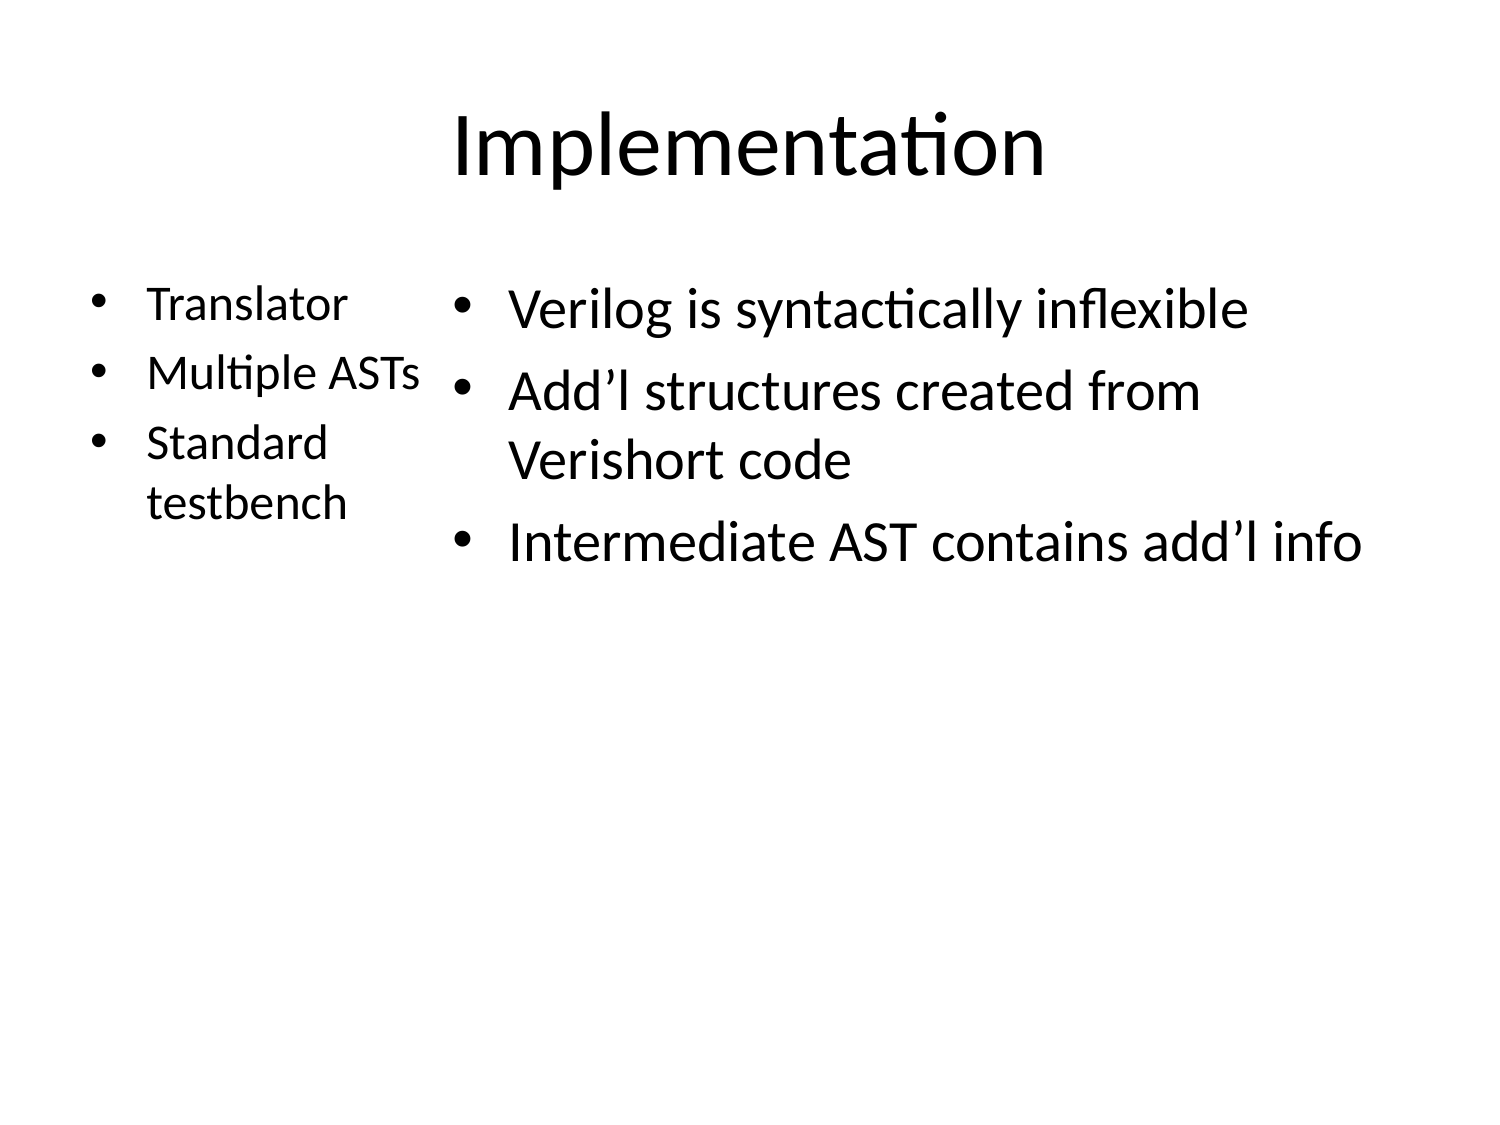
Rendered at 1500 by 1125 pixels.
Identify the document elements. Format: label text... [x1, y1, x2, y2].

list Translator Multiple ASTs Standard testbench [75, 262, 437, 1005]
list Verilog is syntactically inflexible Add’l structures created from Verishort code Intermediate AST contains add’l info [437, 262, 1425, 1005]
title Implementation [75, 45, 1425, 233]
